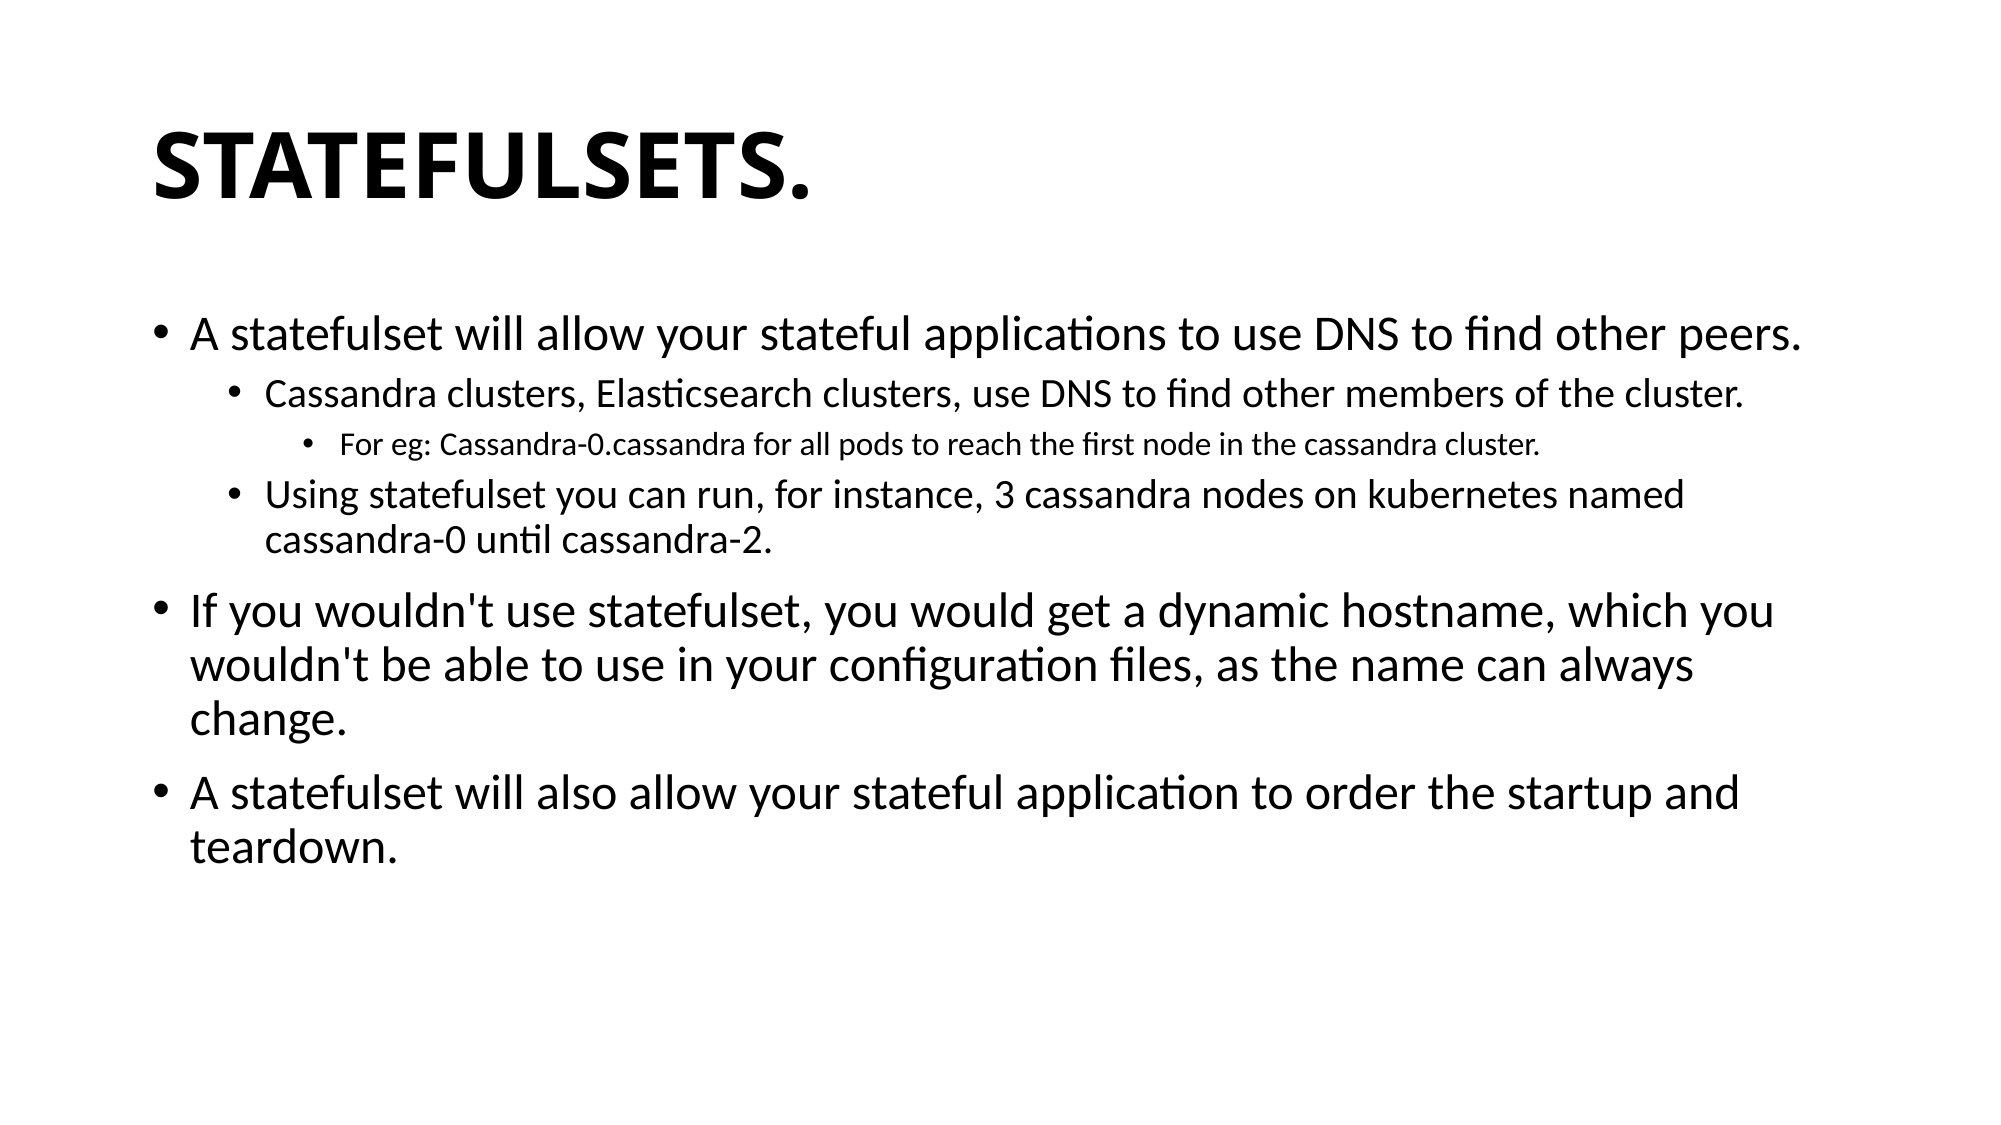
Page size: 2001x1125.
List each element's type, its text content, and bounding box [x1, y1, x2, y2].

title STATEFULSETS. [137, 59, 1863, 278]
list A statefulset will allow your stateful applications to use DNS to find other peers. Cassandra clusters, Elasticsearch clusters, use DNS to find other members of the cluster. For eg: Cassandra-0.cassandra for all pods to reach the first node in the cassandra cluster. Using statefulset you can run, for instance, 3 cassandra nodes on kubernetes named cassandra-0 until cassandra-2. If you wouldn't use statefulset, you would get a dynamic hostname, which you wouldn't be able to use in your configuration files, as the name can always change. A statefulset will also allow your stateful application to order the startup and teardown. [137, 299, 1863, 1014]
